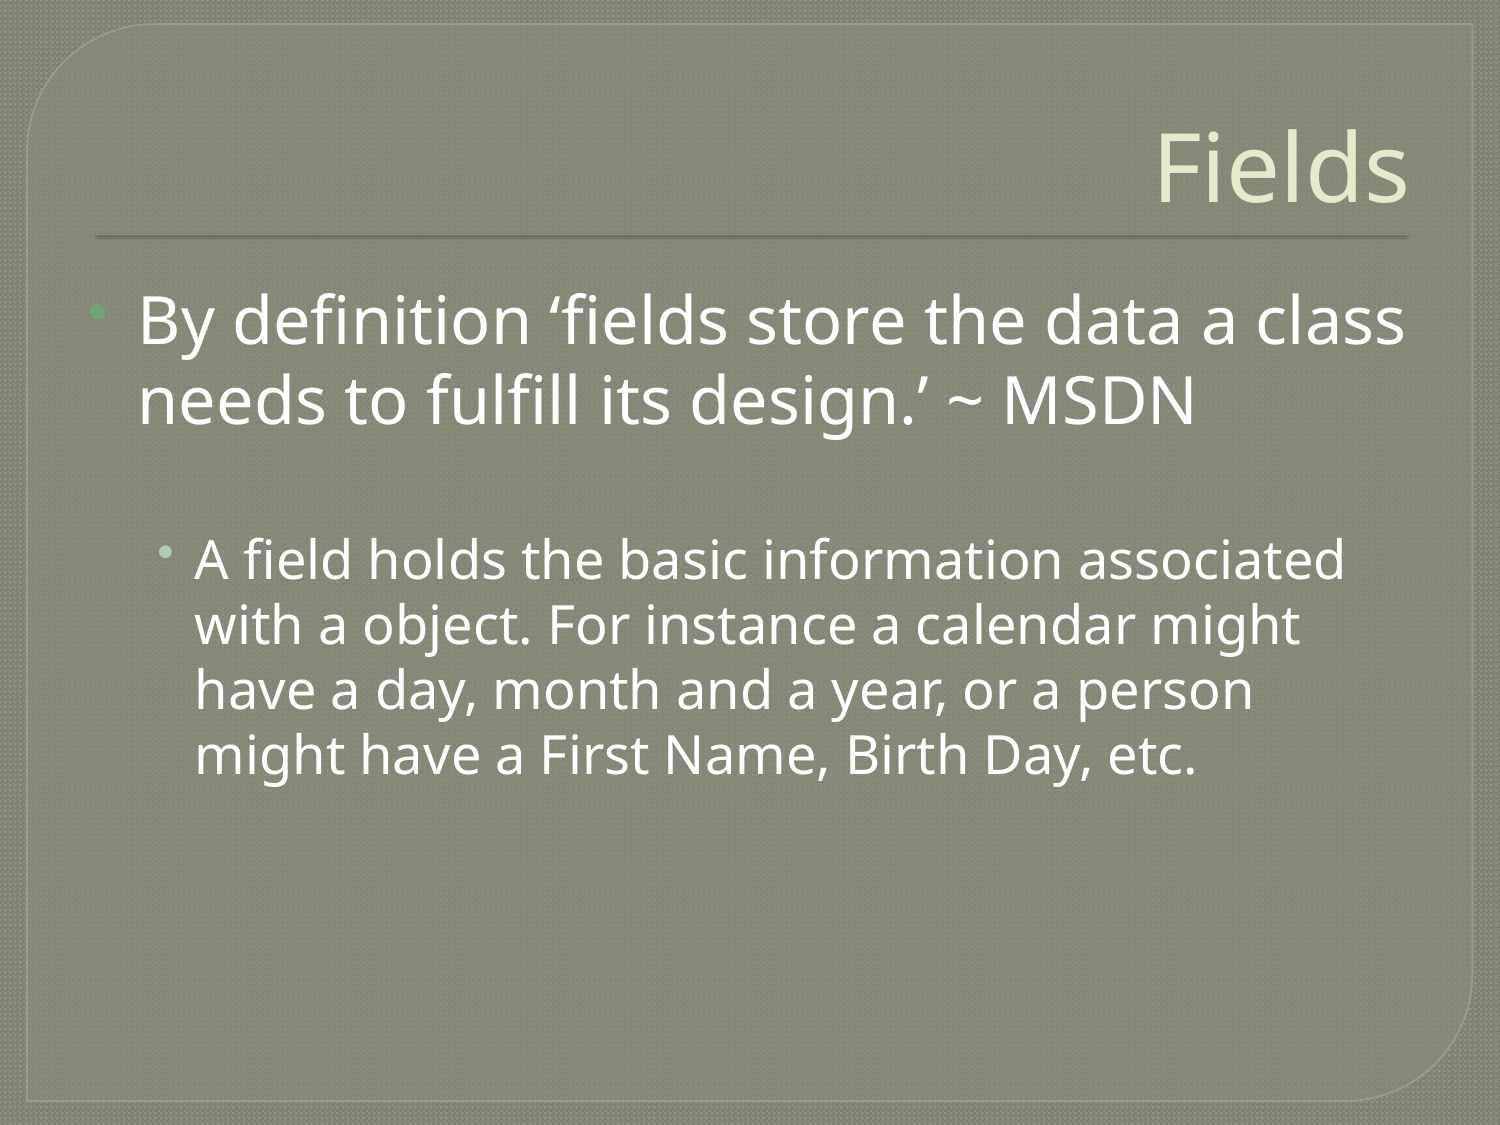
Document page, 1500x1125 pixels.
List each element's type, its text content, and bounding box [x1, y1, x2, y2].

title Fields [75, 41, 1425, 230]
list By definition ‘fields store the data a class needs to fulfill its design.’ ~ MSDN A field holds the basic information associated with a object. For instance a calendar might have a day, month and a year, or a person might have a First Name, Birth Day, etc. [75, 270, 1425, 1013]
